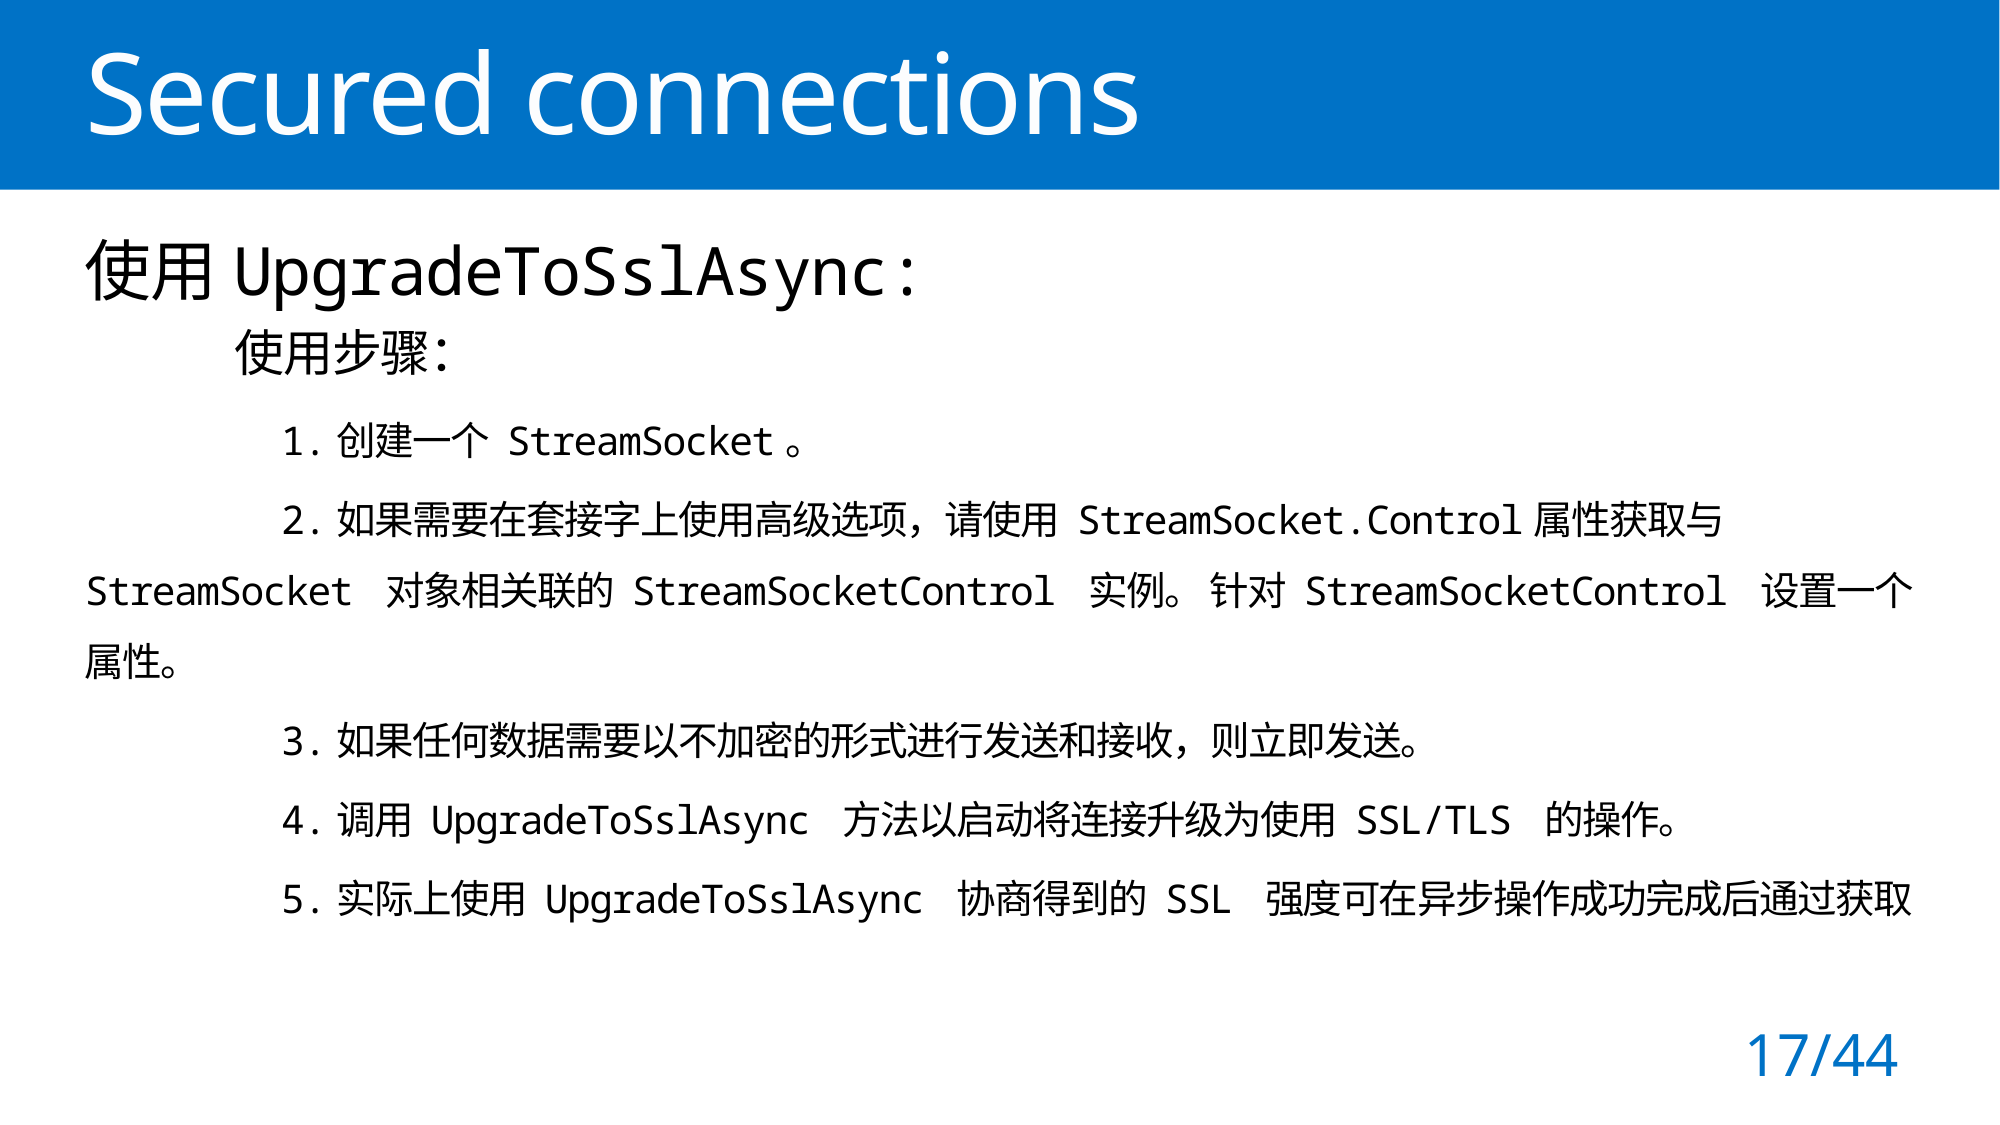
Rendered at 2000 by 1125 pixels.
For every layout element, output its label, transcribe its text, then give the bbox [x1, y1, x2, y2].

list 使用UpgradeToSslAsync: 使用步骤： 1.创建一个 StreamSocket。 2.如果需要在套接字上使用高级选项，请使用 StreamSocket.Control属性获取与StreamSocket 对象相关联的 StreamSocketControl 实例。 针对 StreamSocketControl 设置一个属性。 3.如果任何数据需要以不加密的形式进行发送和接收，则立即发送。 4.调用 UpgradeToSslAsync 方法以启动将连接升级为使用 SSL/TLS 的操作。 5.实际上使用 UpgradeToSslAsync 协商得到的 SSL 强度可在异步操作成功完成后通过获取 [85, 237, 1915, 1088]
slide_number 17 [1464, 1027, 1915, 1088]
title Secured connections [85, 37, 1914, 161]
